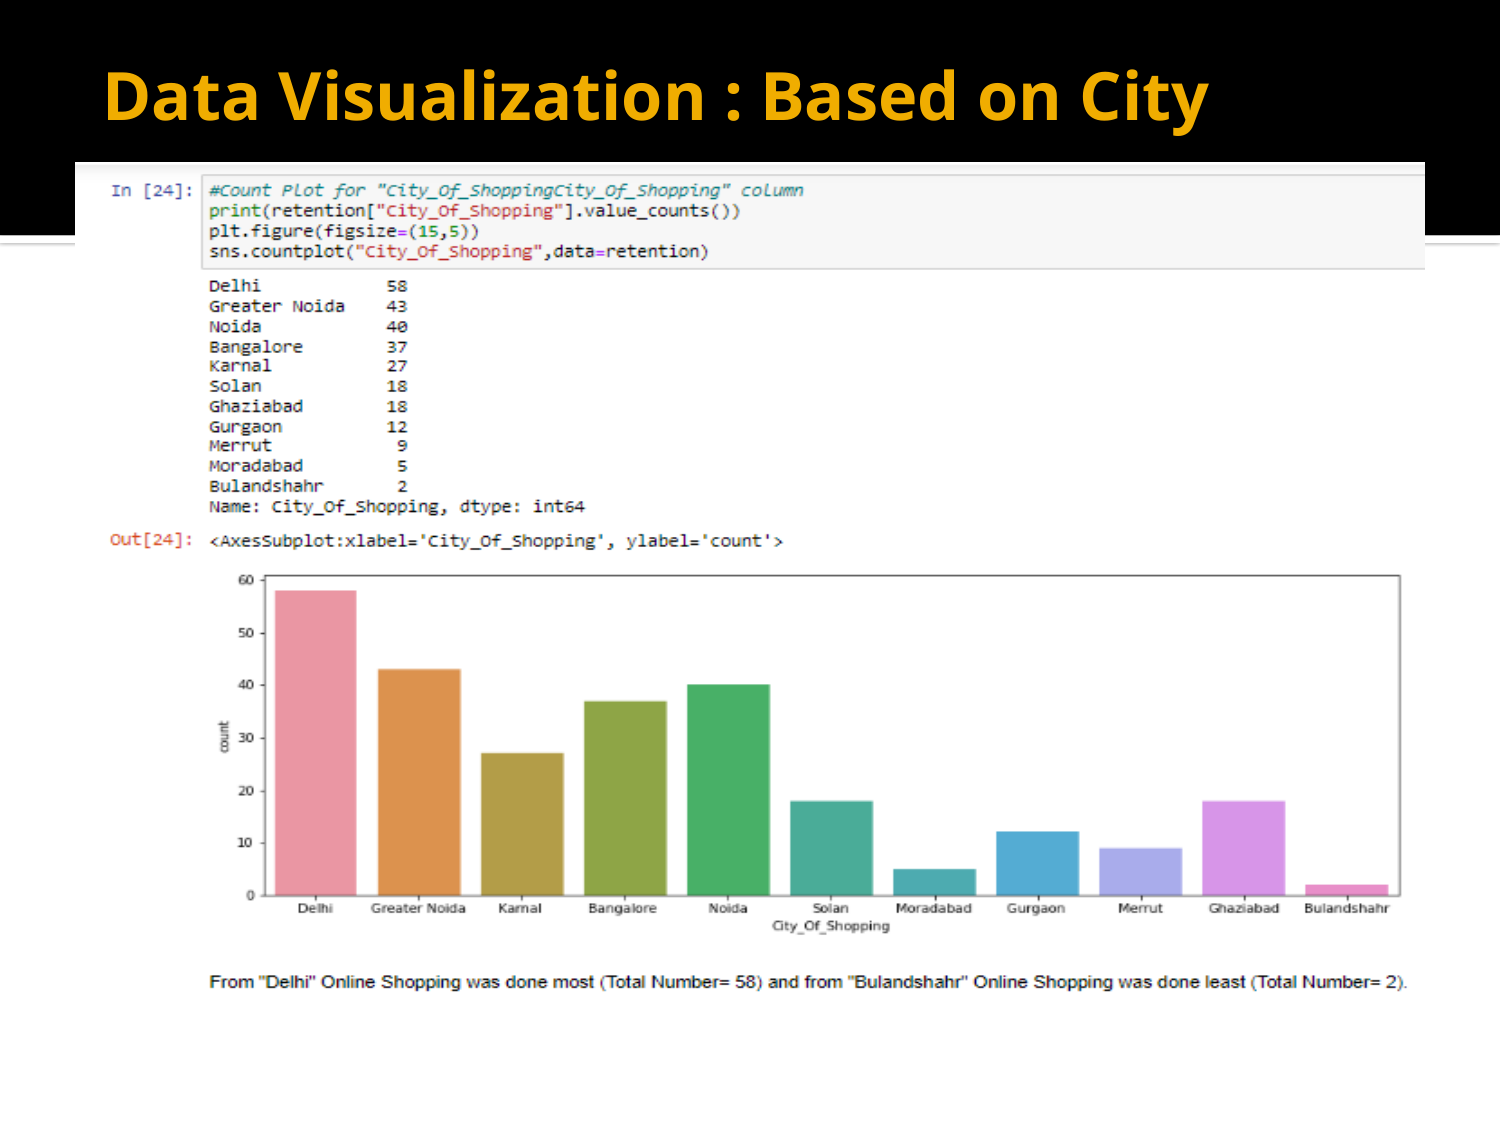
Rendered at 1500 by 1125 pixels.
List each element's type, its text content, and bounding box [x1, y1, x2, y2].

title Data Visualization : Based on City [87, 0, 1500, 188]
picture [74, 162, 1425, 1007]
